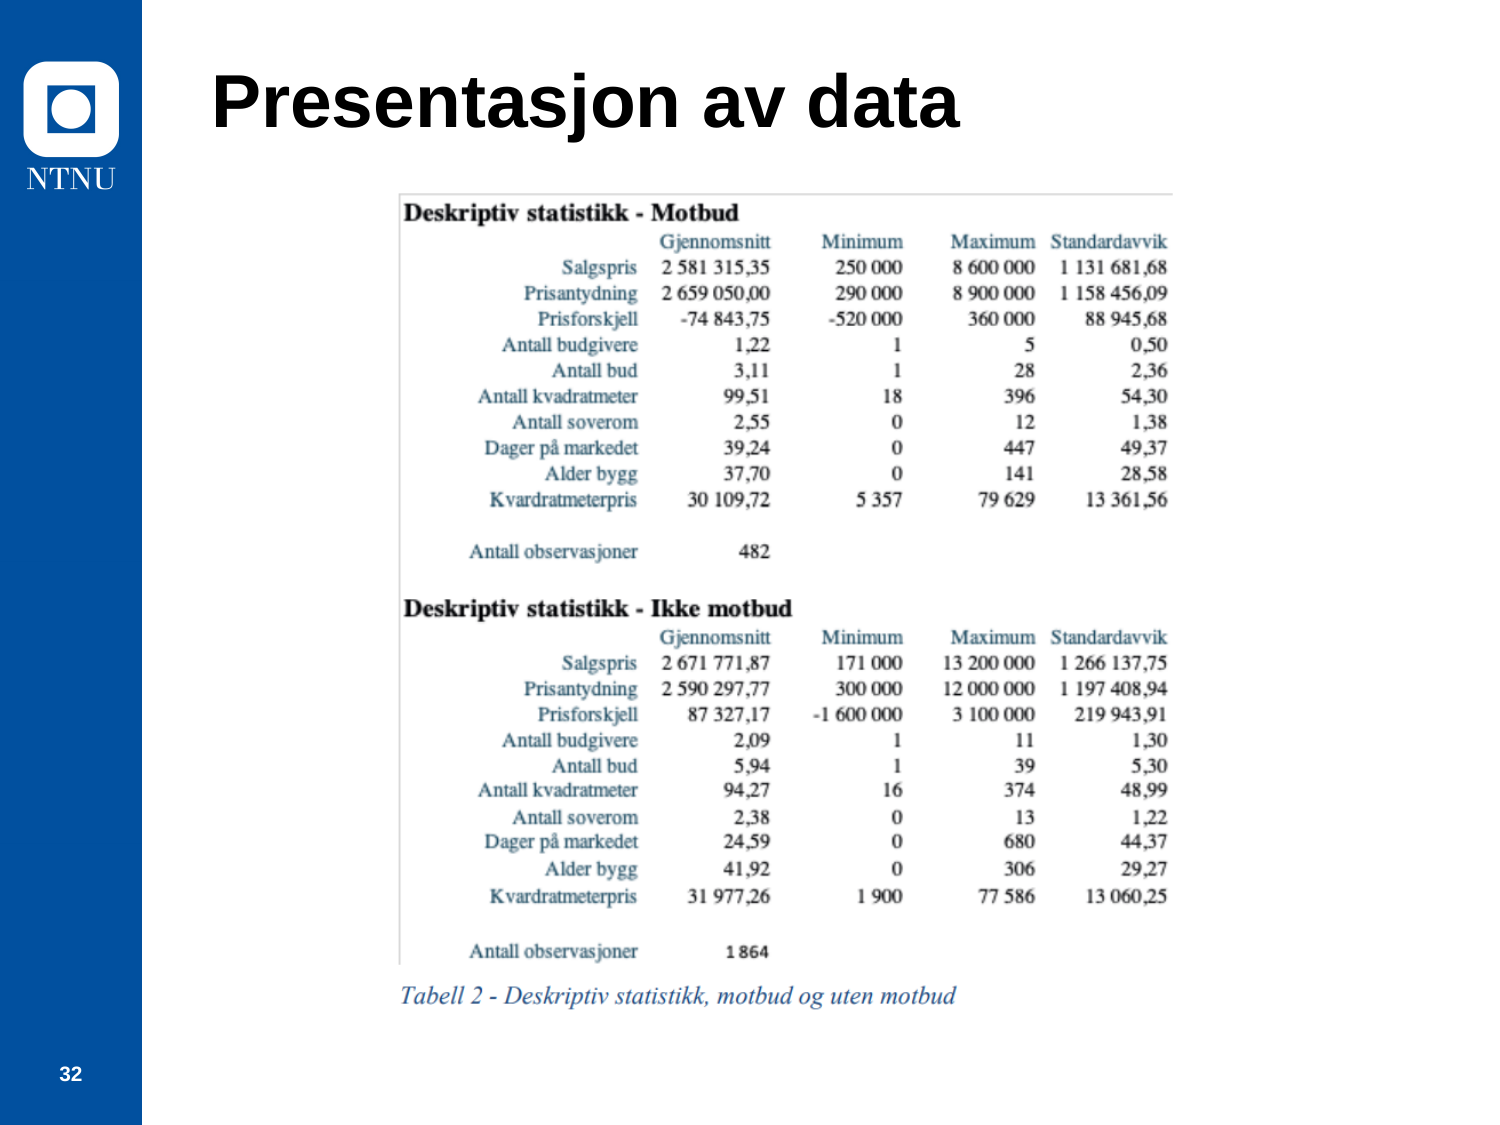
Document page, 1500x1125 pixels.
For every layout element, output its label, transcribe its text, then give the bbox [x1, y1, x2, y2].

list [377, 174, 1230, 1054]
title Presentasjon av data [195, 45, 1412, 152]
picture [0, 0, 142, 1125]
